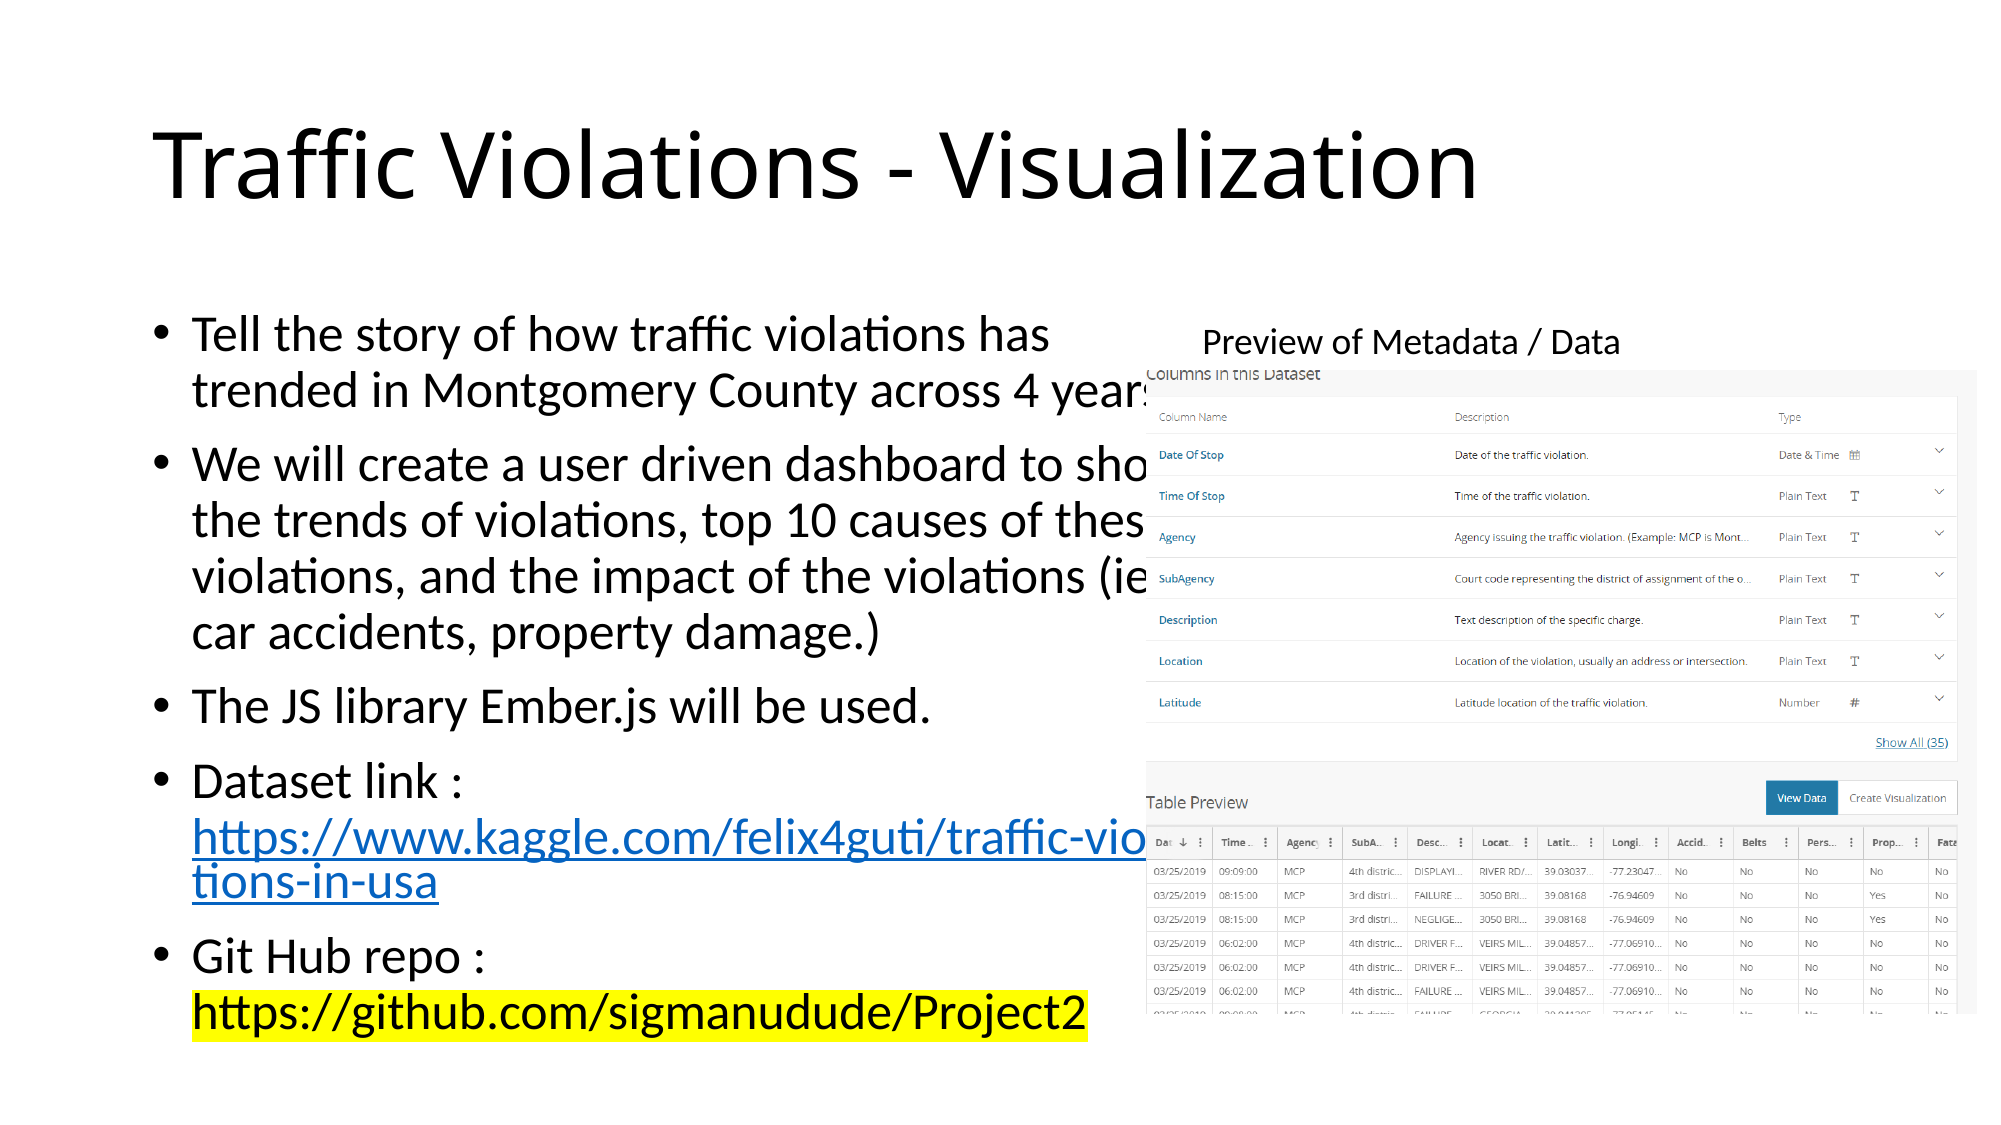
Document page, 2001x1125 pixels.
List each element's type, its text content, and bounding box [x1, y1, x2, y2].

list Tell the story of how traffic violations has trended in Montgomery County across 4 years. We will create a user driven dashboard to show the trends of violations, top 10 causes of these violations, and the impact of the violations (ie car accidents, property damage.) The JS library Ember.js will be used. Dataset link : https://www.kaggle.com/felix4guti/traffic-violations-in-usa Git Hub repo : https://github.com/sigmanudude/Project2 [137, 299, 1219, 1014]
title Traffic Violations - Visualization [137, 59, 1863, 278]
picture [1146, 370, 1977, 1014]
text_box Preview of Metadata / Data [1187, 310, 1637, 370]
